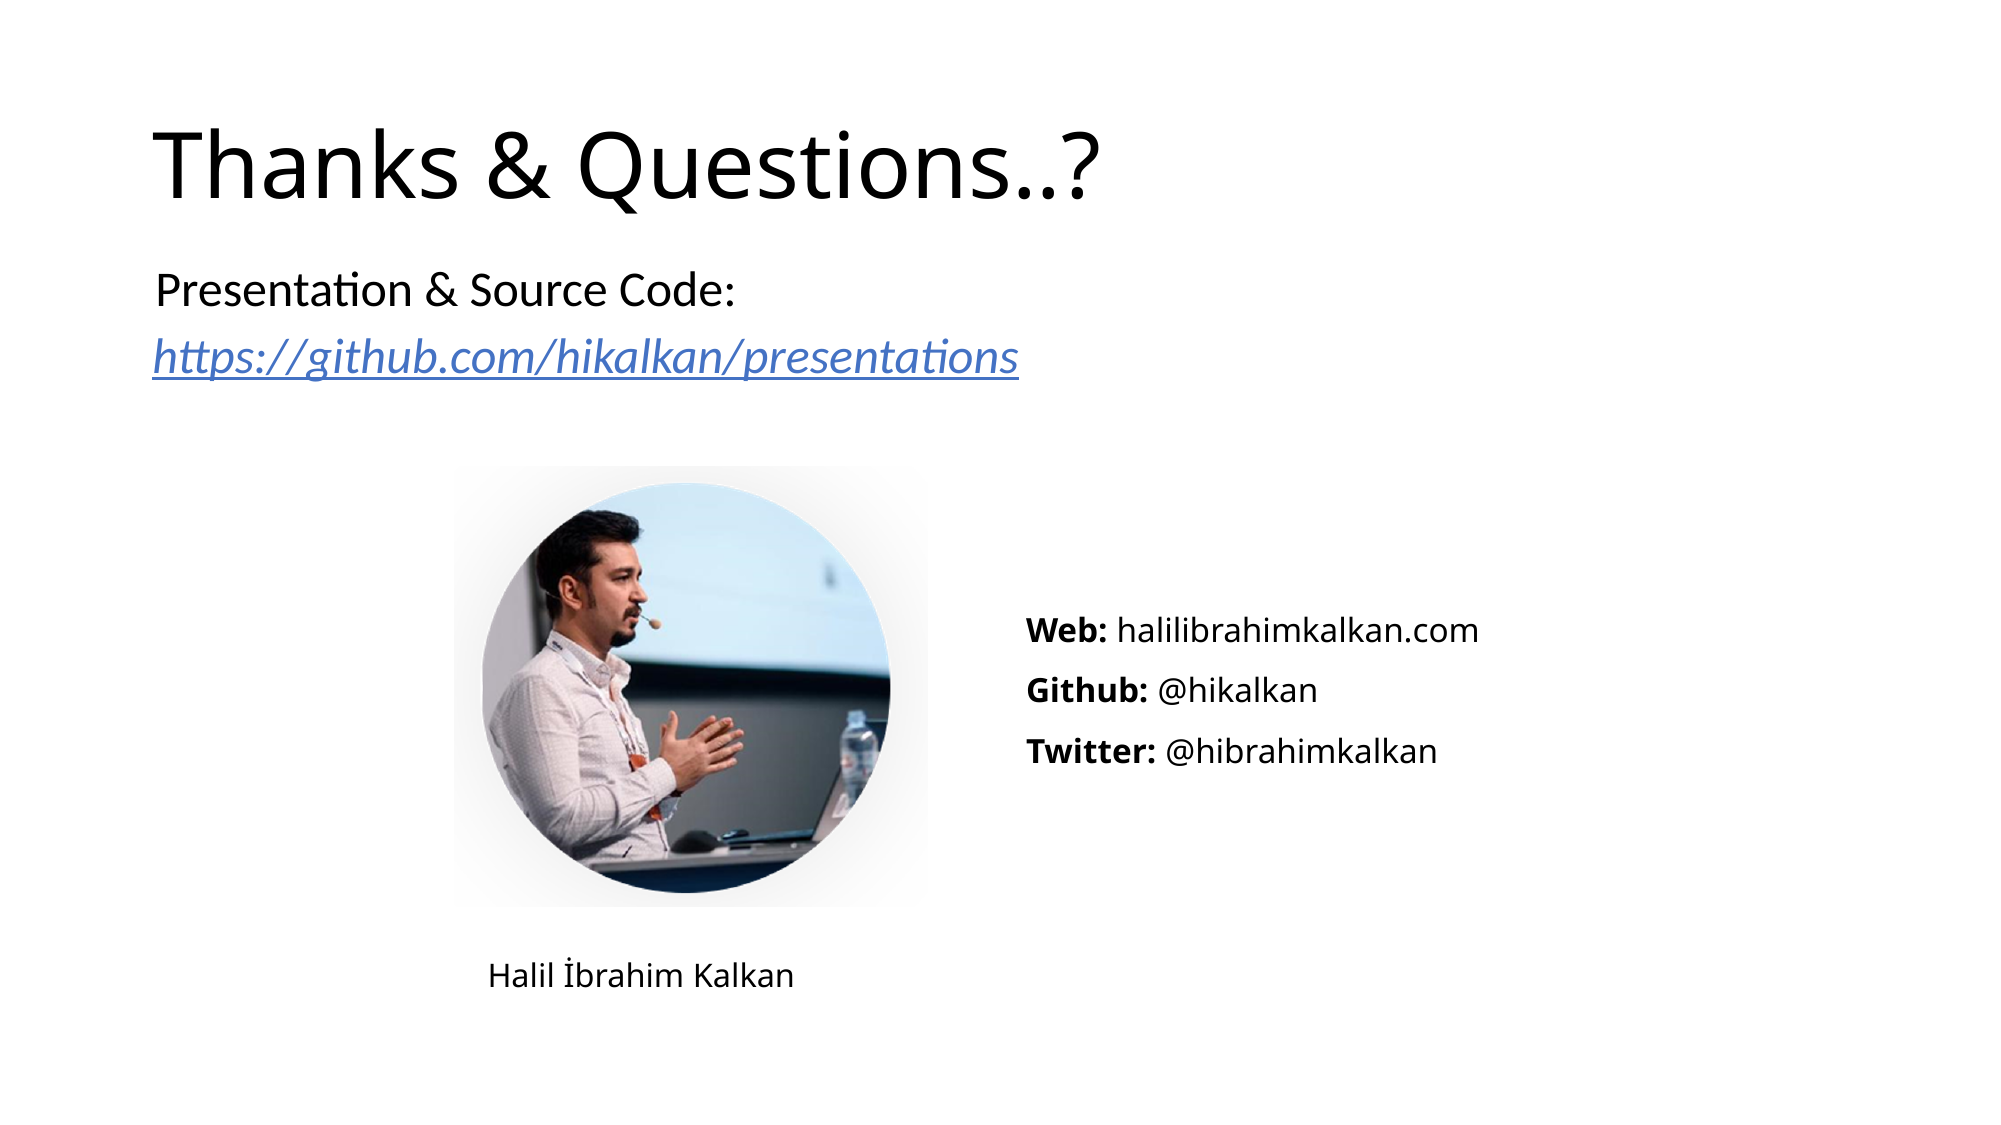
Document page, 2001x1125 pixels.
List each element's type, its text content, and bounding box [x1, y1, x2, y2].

text_box Presentation & Source Code: [140, 249, 753, 324]
picture [453, 466, 928, 907]
text_box Web: halilibrahimkalkan.com Github: @hikalkan Twitter: @hibrahimkalkan [1011, 601, 1736, 808]
text_box https://github.com/hikalkan/presentations [137, 316, 1194, 391]
title Thanks & Questions..? [137, 59, 1863, 278]
text_box Halil İbrahim Kalkan [465, 907, 917, 1055]
